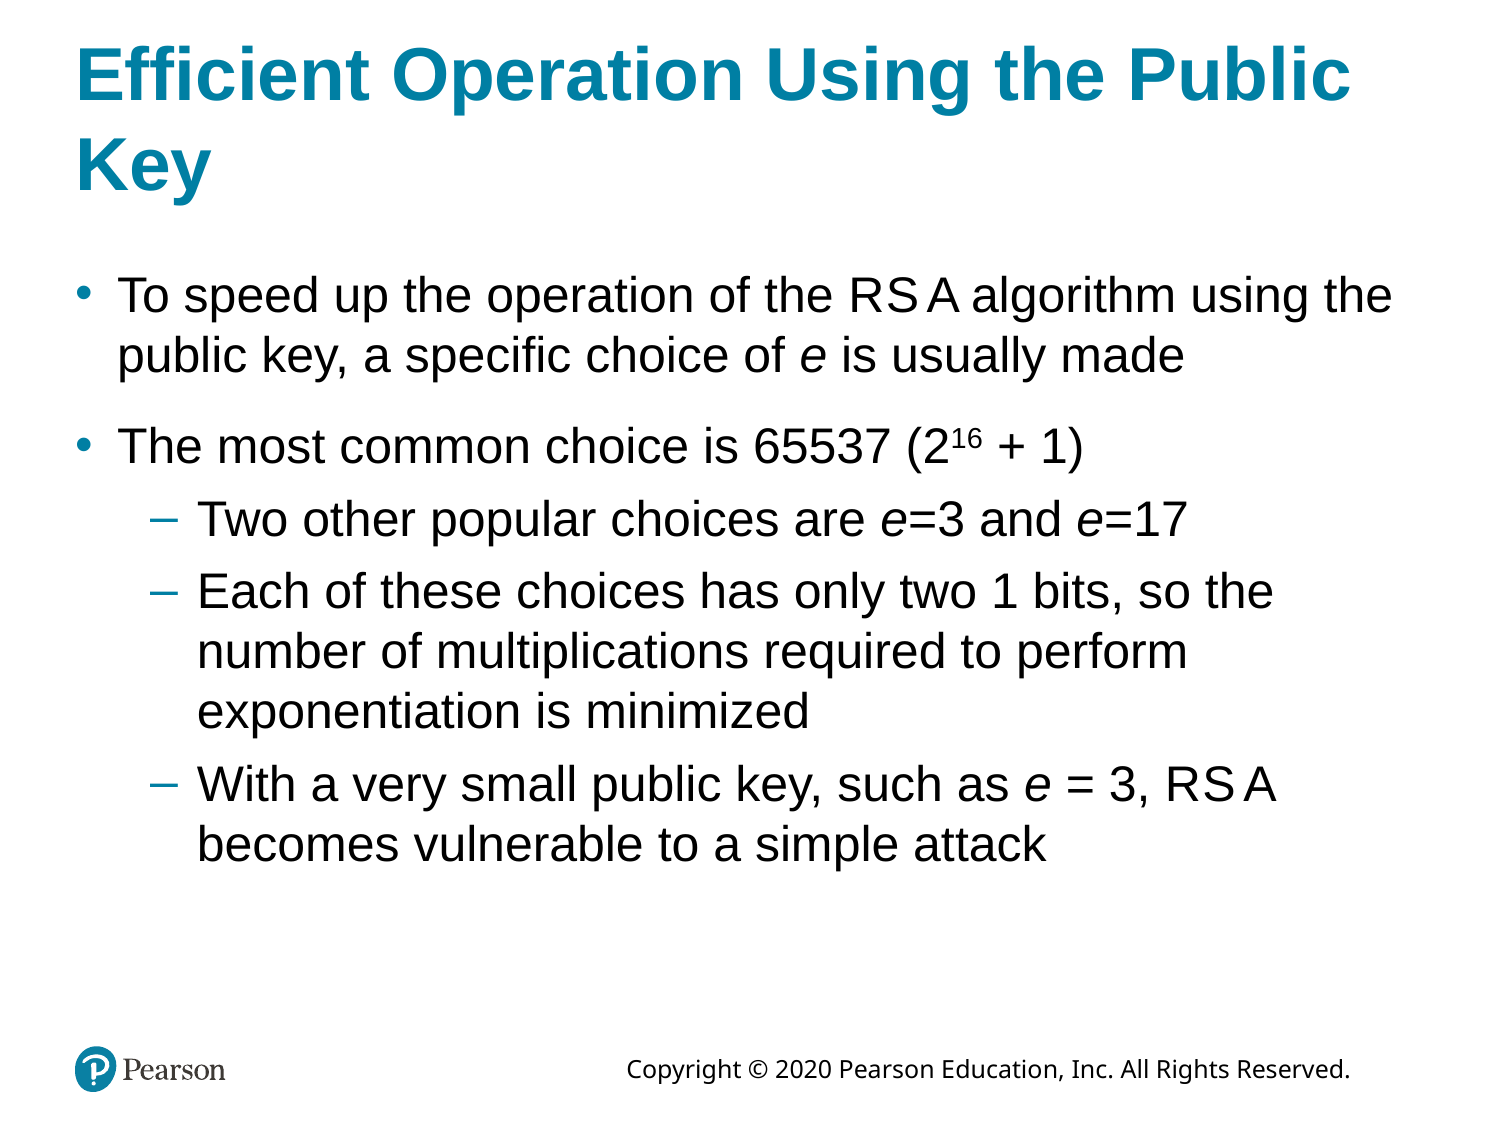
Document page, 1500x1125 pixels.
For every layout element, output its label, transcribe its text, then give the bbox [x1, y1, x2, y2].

title Efficient Operation Using the Public Key [75, 17, 1425, 206]
list To speed up the operation of the R S A algorithm using the public key, a specific choice of e is usually made The most common choice is 65537 (216 + 1) Two other popular choices are e=3 and e=17 Each of these choices has only two 1 bits, so the number of multiplications required to perform exponentiation is minimized With a very small public key, such as e = 3, R S A becomes vulnerable to a simple attack [75, 262, 1425, 886]
